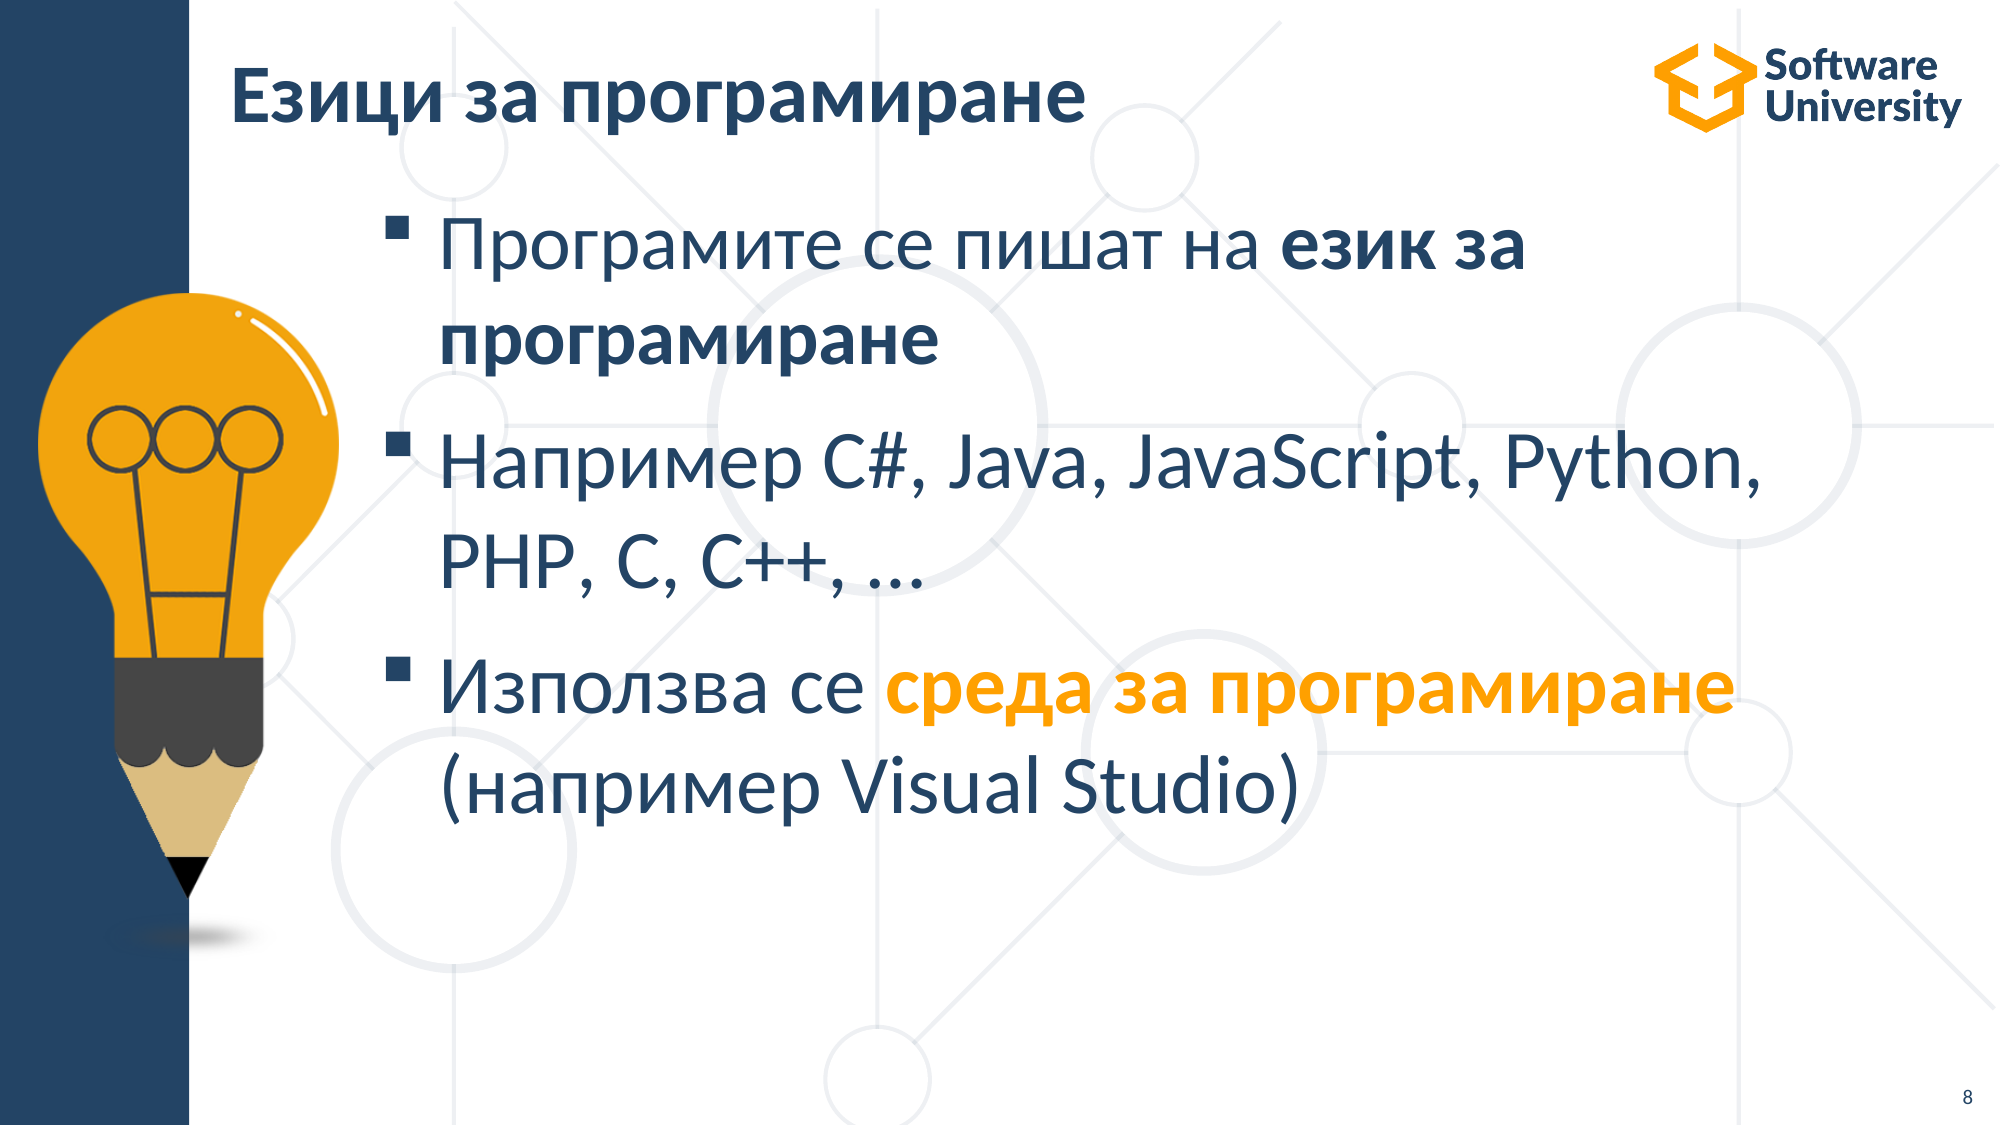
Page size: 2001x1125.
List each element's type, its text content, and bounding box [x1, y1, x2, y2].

list Програмите се пишат на език за програмиране Например C#, Java, JavaScript, Python, PHP, C, C++, … Използва се среда за програмиране (например Visual Studio) [362, 184, 1928, 1068]
picture [1641, 31, 1973, 145]
title Езици за програмиране [212, 16, 1628, 162]
picture [38, 293, 339, 961]
text_box 8 [1927, 1067, 1989, 1117]
